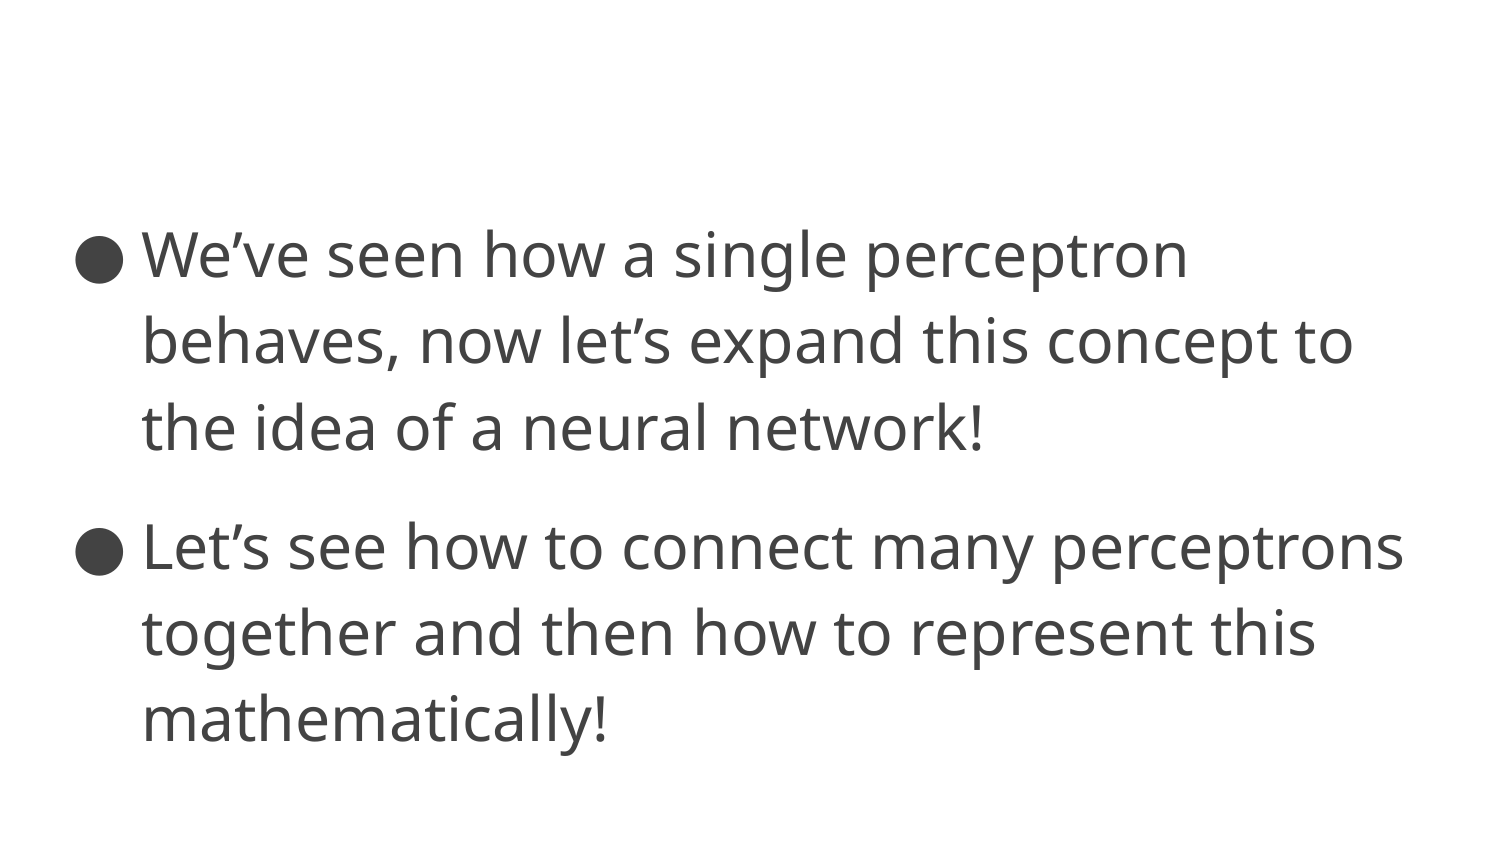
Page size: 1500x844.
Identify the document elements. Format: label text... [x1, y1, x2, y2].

list We’ve seen how a single perceptron behaves, now let’s expand this concept to the idea of a neural network! Let’s see how to connect many perceptrons together and then how to represent this mathematically! [51, 189, 1449, 750]
